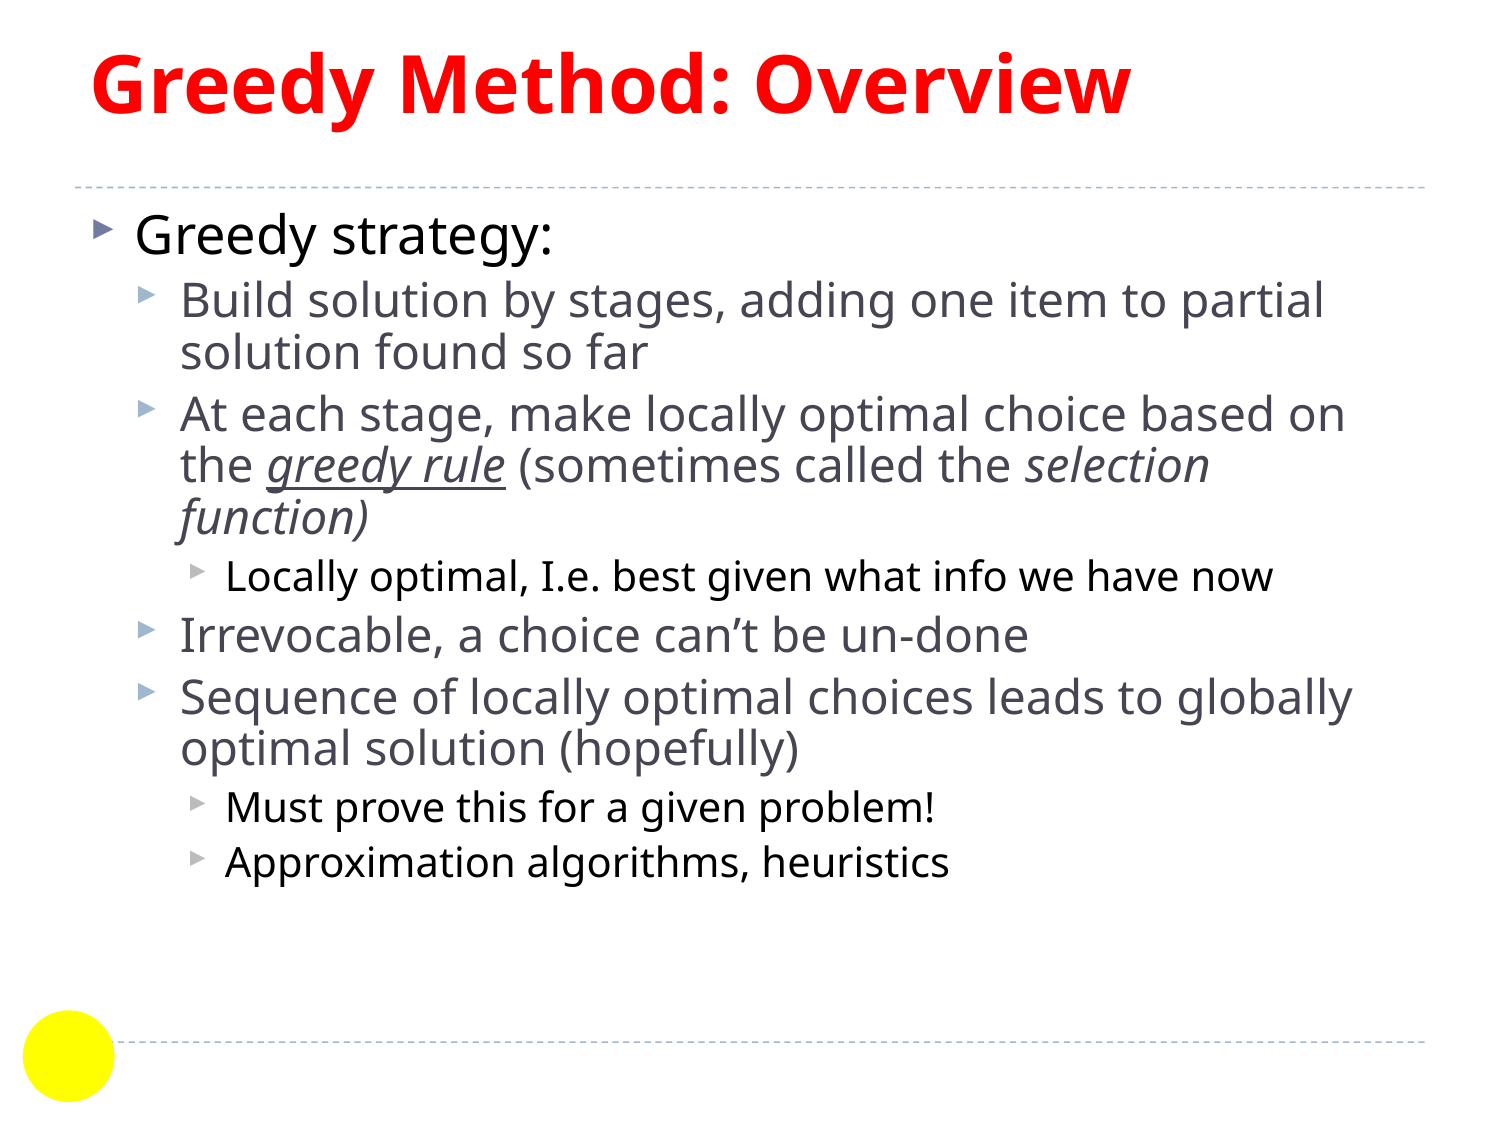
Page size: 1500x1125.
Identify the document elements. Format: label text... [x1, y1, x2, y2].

list Greedy strategy: Build solution by stages, adding one item to partial solution found so far At each stage, make locally optimal choice based on the greedy rule (sometimes called the selection function) Locally optimal, I.e. best given what info we have now Irrevocable, a choice can’t be un-done Sequence of locally optimal choices leads to globally optimal solution (hopefully) Must prove this for a given problem! Approximation algorithms, heuristics [75, 200, 1425, 1006]
title Greedy Method: Overview [75, 24, 1425, 138]
slide_number 10 [37, 1025, 138, 1085]
